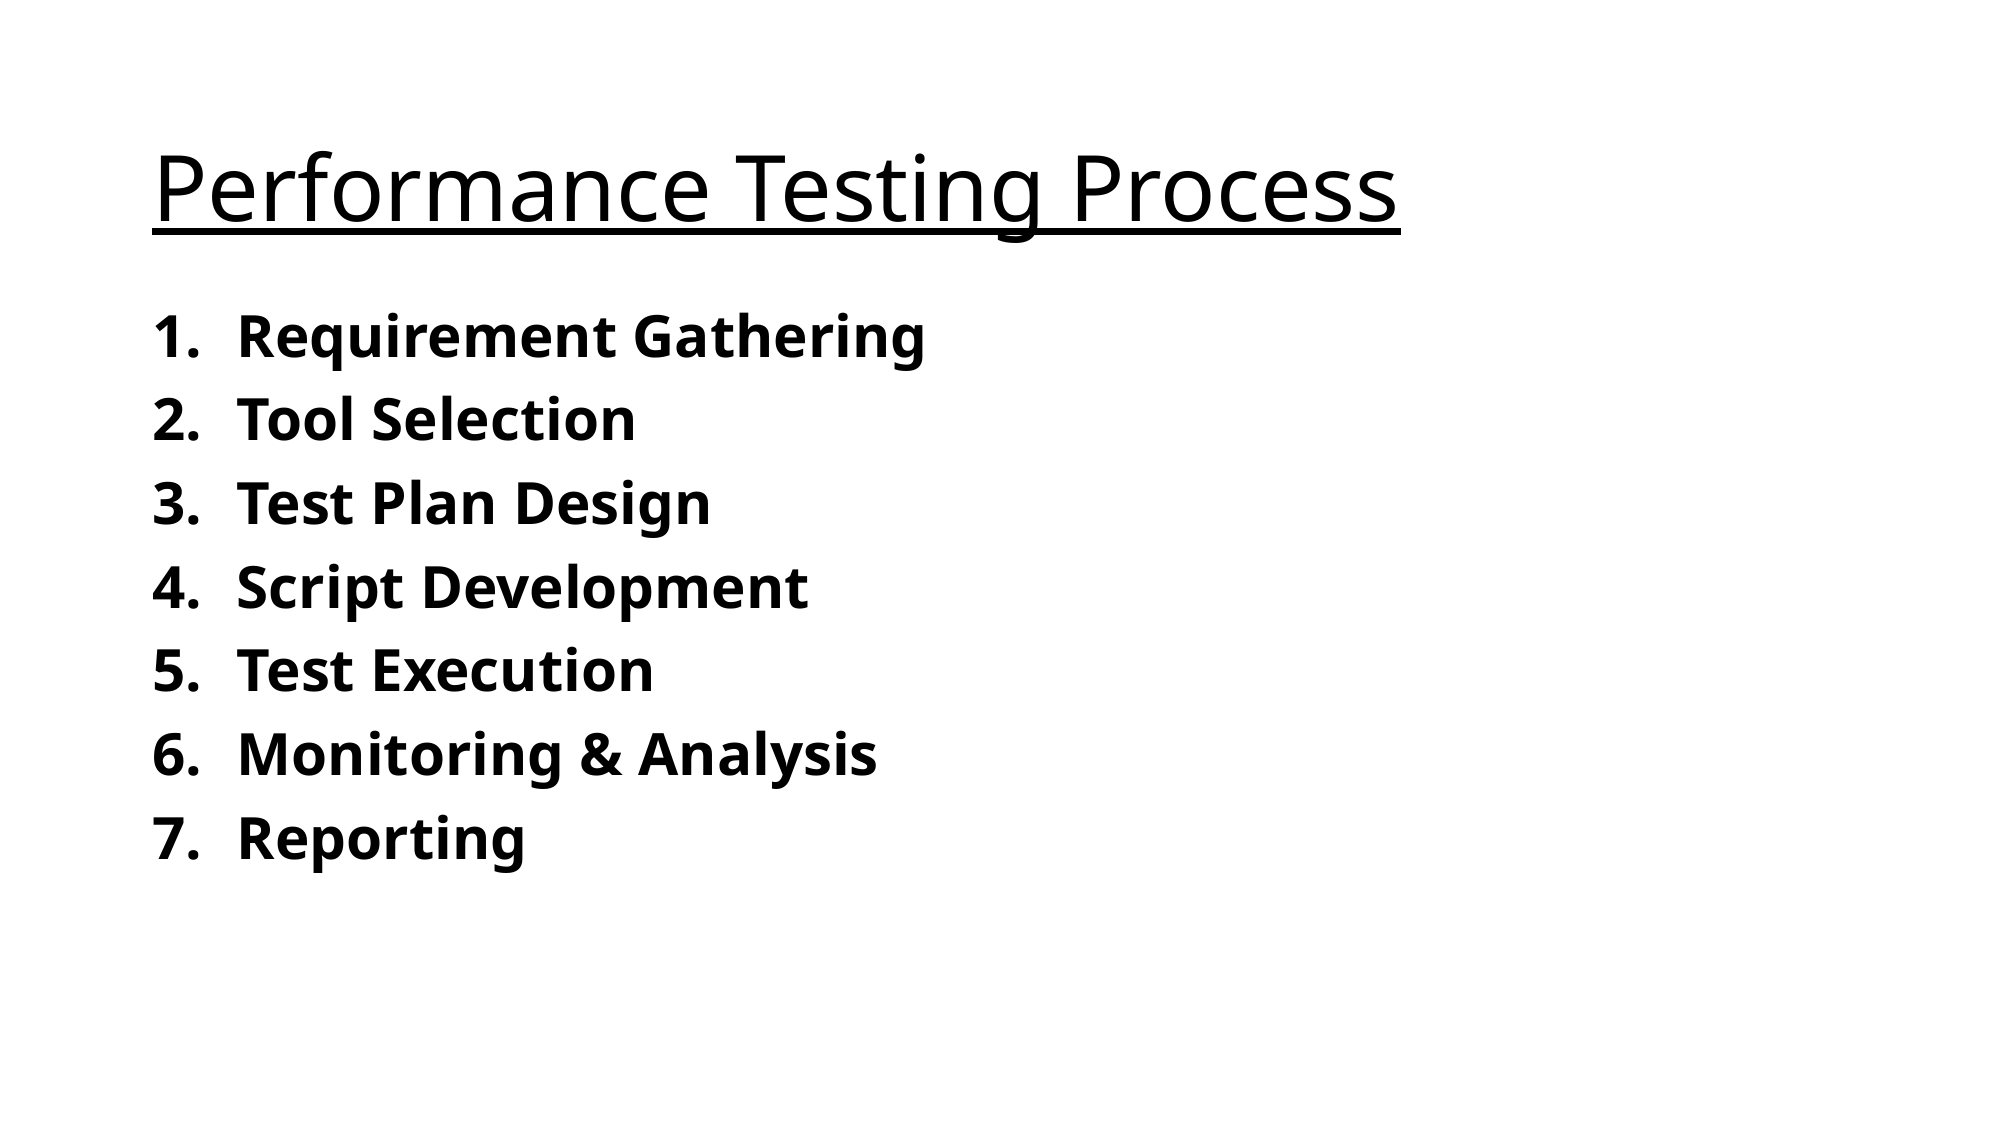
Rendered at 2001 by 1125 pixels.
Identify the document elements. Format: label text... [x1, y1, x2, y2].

list Requirement Gathering Tool Selection Test Plan Design Script Development Test Execution Monitoring & Analysis Reporting [137, 299, 1863, 1014]
title Performance Testing Process [137, 83, 1863, 299]
